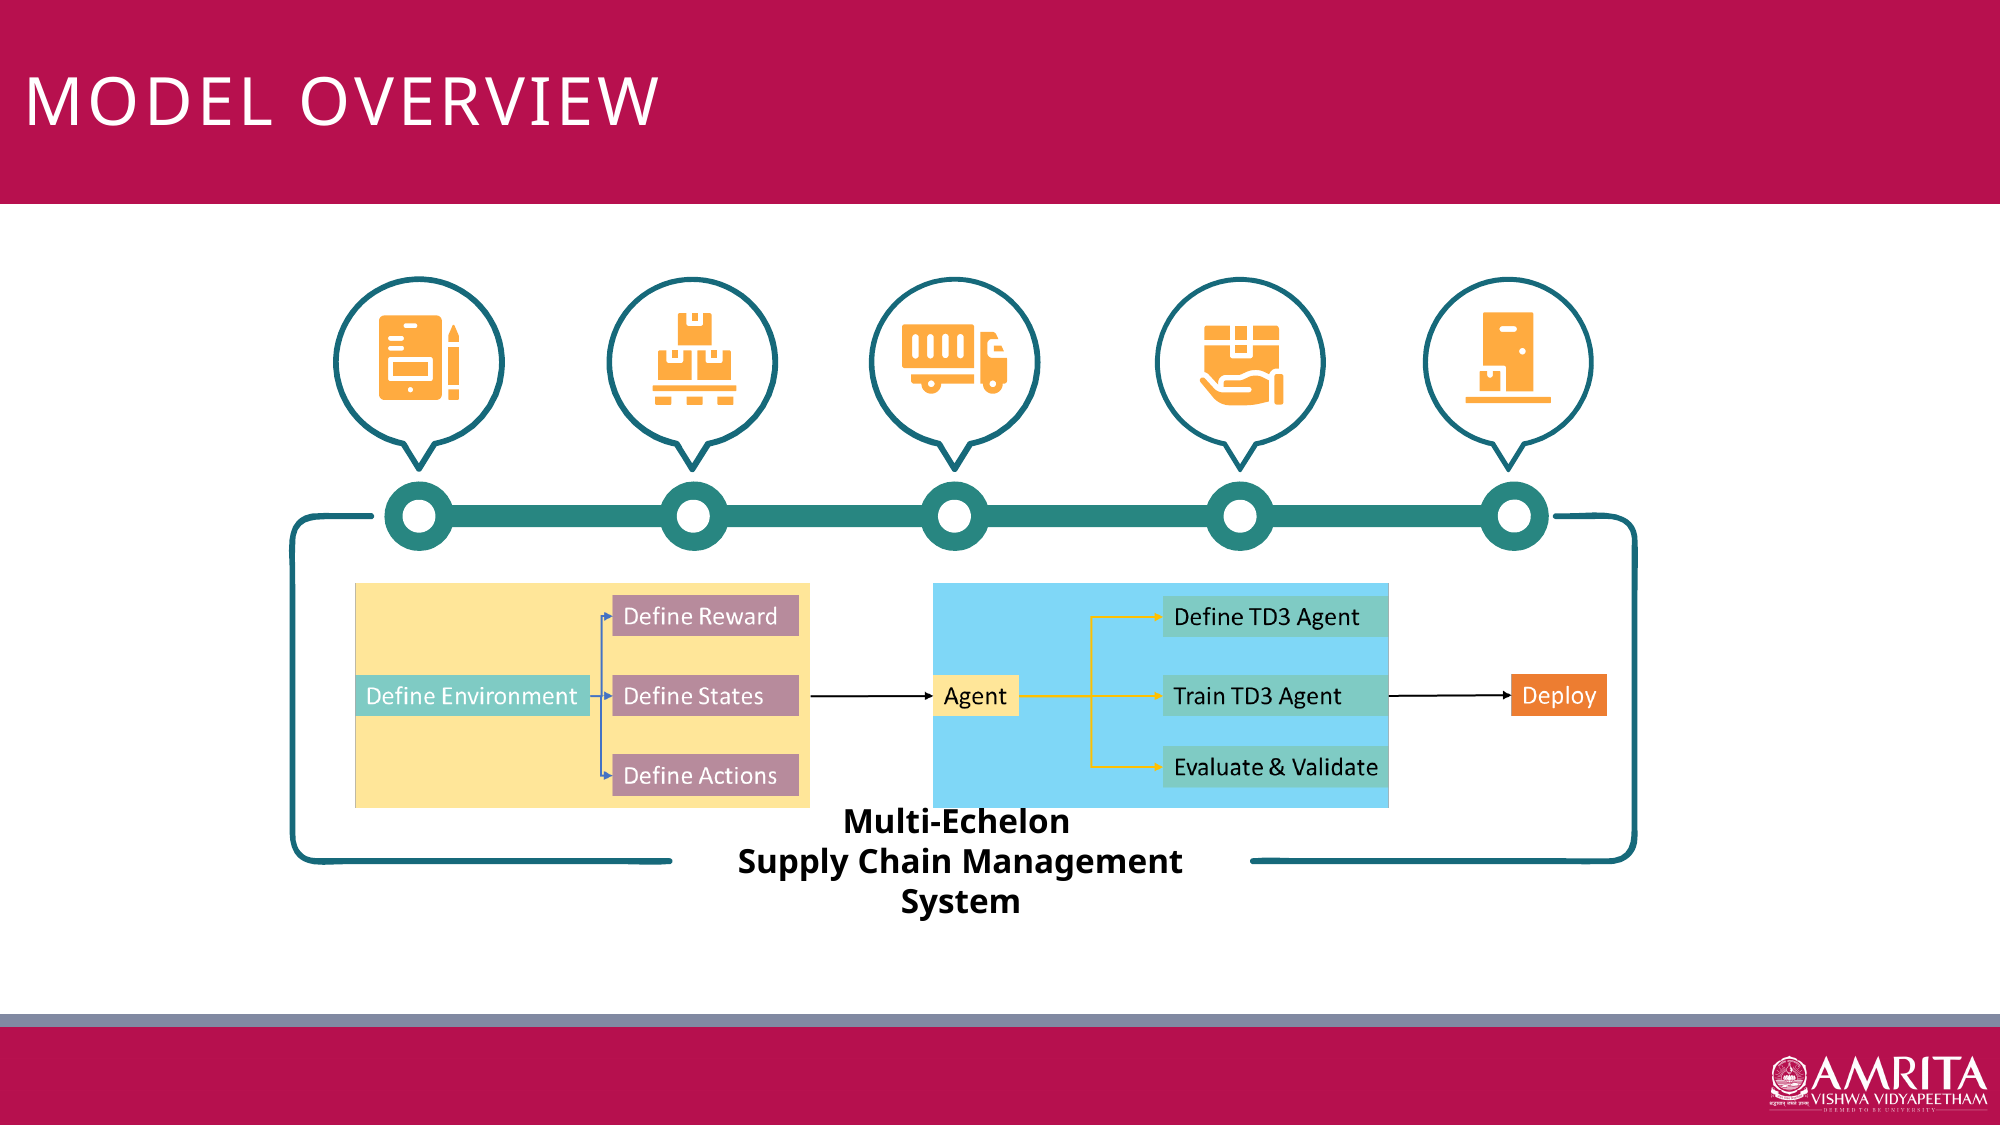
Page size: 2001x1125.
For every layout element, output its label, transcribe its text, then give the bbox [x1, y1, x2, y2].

text_box [384, 481, 1549, 551]
text_box [870, 278, 1039, 471]
text_box [1424, 278, 1593, 471]
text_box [1199, 325, 1284, 406]
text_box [652, 313, 737, 405]
picture [0, 0, 2000, 204]
text_box [1156, 278, 1325, 471]
text_box Multi-Echelon Supply Chain Management System [678, 824, 1244, 897]
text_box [902, 324, 1008, 394]
picture [0, 1014, 2000, 1125]
text_box [334, 277, 504, 471]
text_box [608, 278, 777, 471]
text_box [676, 499, 710, 533]
text_box [937, 499, 971, 533]
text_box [1465, 312, 1551, 404]
text_box [1223, 499, 1257, 533]
picture [349, 583, 1612, 808]
text_box [288, 512, 673, 865]
text_box [402, 499, 436, 533]
text_box [1250, 512, 1638, 865]
text_box [1497, 499, 1531, 533]
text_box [379, 315, 459, 400]
